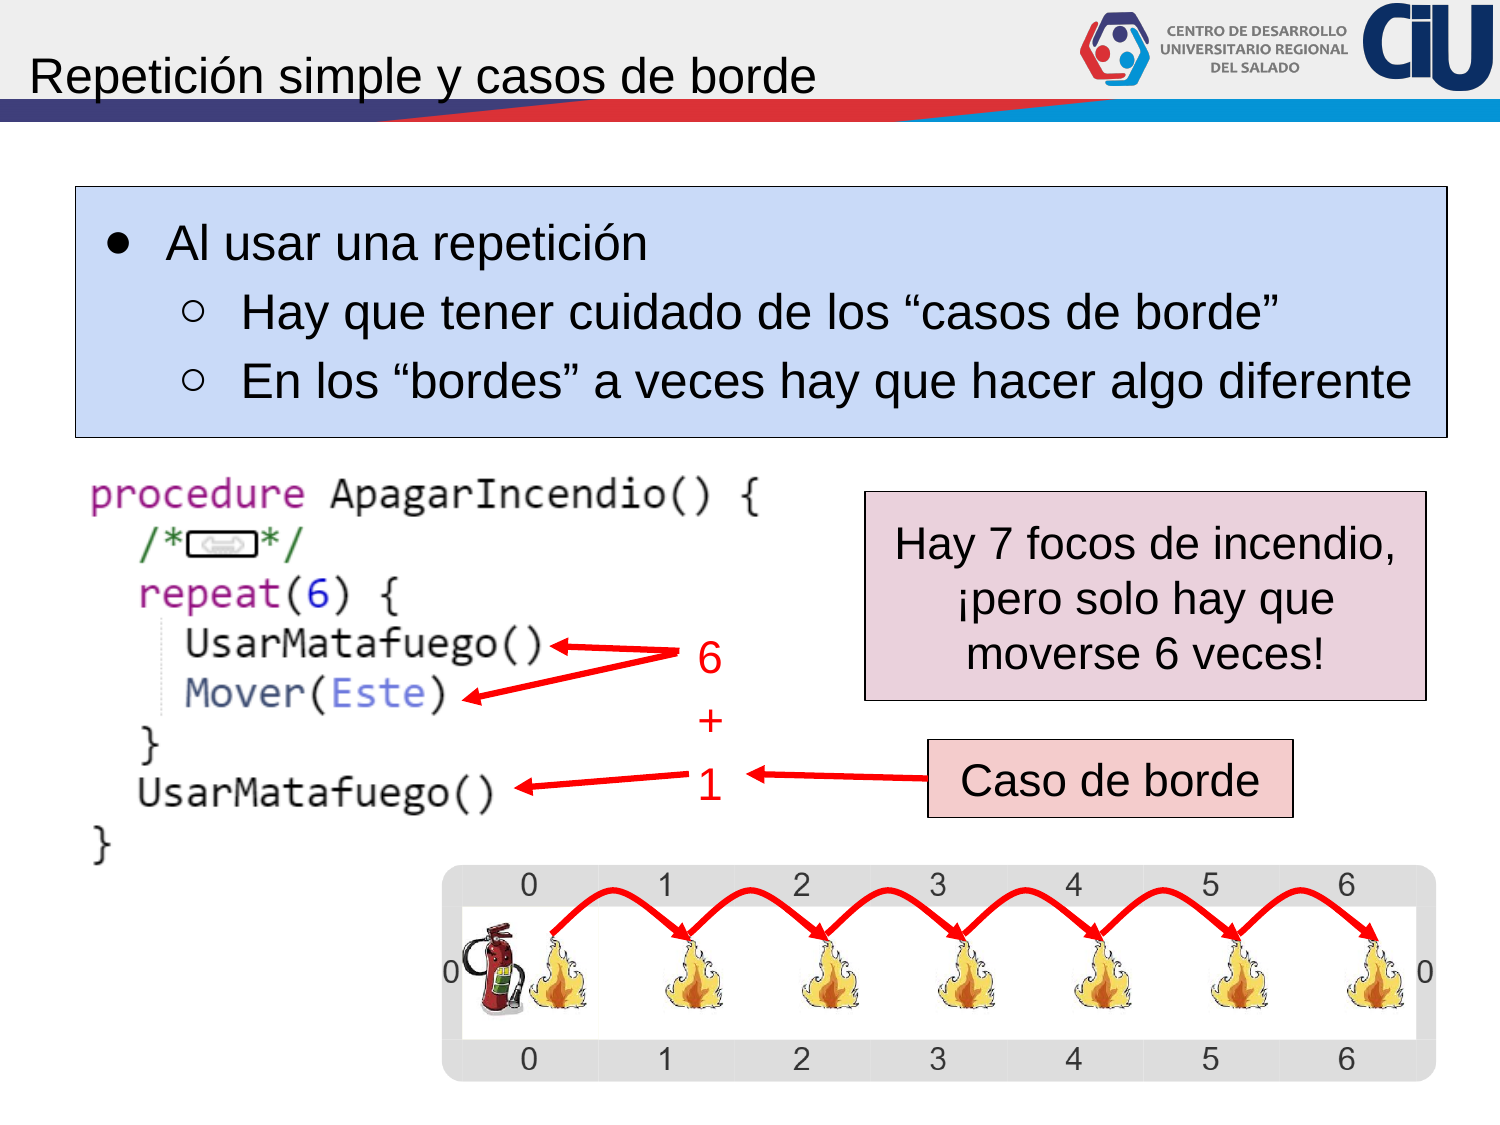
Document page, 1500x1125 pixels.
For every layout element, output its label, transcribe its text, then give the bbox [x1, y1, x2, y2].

text_box Al usar una repetición Hay que tener cuidado de los “casos de borde” En los “bordes” a veces hay que hacer algo diferente [75, 186, 1448, 438]
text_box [963, 890, 1098, 942]
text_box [1238, 890, 1380, 942]
picture [1126, 12, 1348, 86]
picture [75, 462, 1448, 1097]
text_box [461, 652, 678, 701]
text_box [826, 890, 961, 942]
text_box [551, 890, 686, 942]
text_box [513, 773, 690, 789]
picture [0, 99, 912, 122]
text_box Hay 7 focos de incendio, ¡pero solo hay que moverse 6 veces! [865, 491, 1426, 701]
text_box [1101, 890, 1236, 942]
title Repetición simple y casos de borde [13, 8, 1126, 119]
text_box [688, 890, 823, 942]
picture [1363, 3, 1493, 91]
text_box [745, 773, 929, 779]
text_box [548, 645, 680, 651]
picture [1126, 68, 1132, 78]
text_box Caso de borde [928, 739, 1293, 818]
